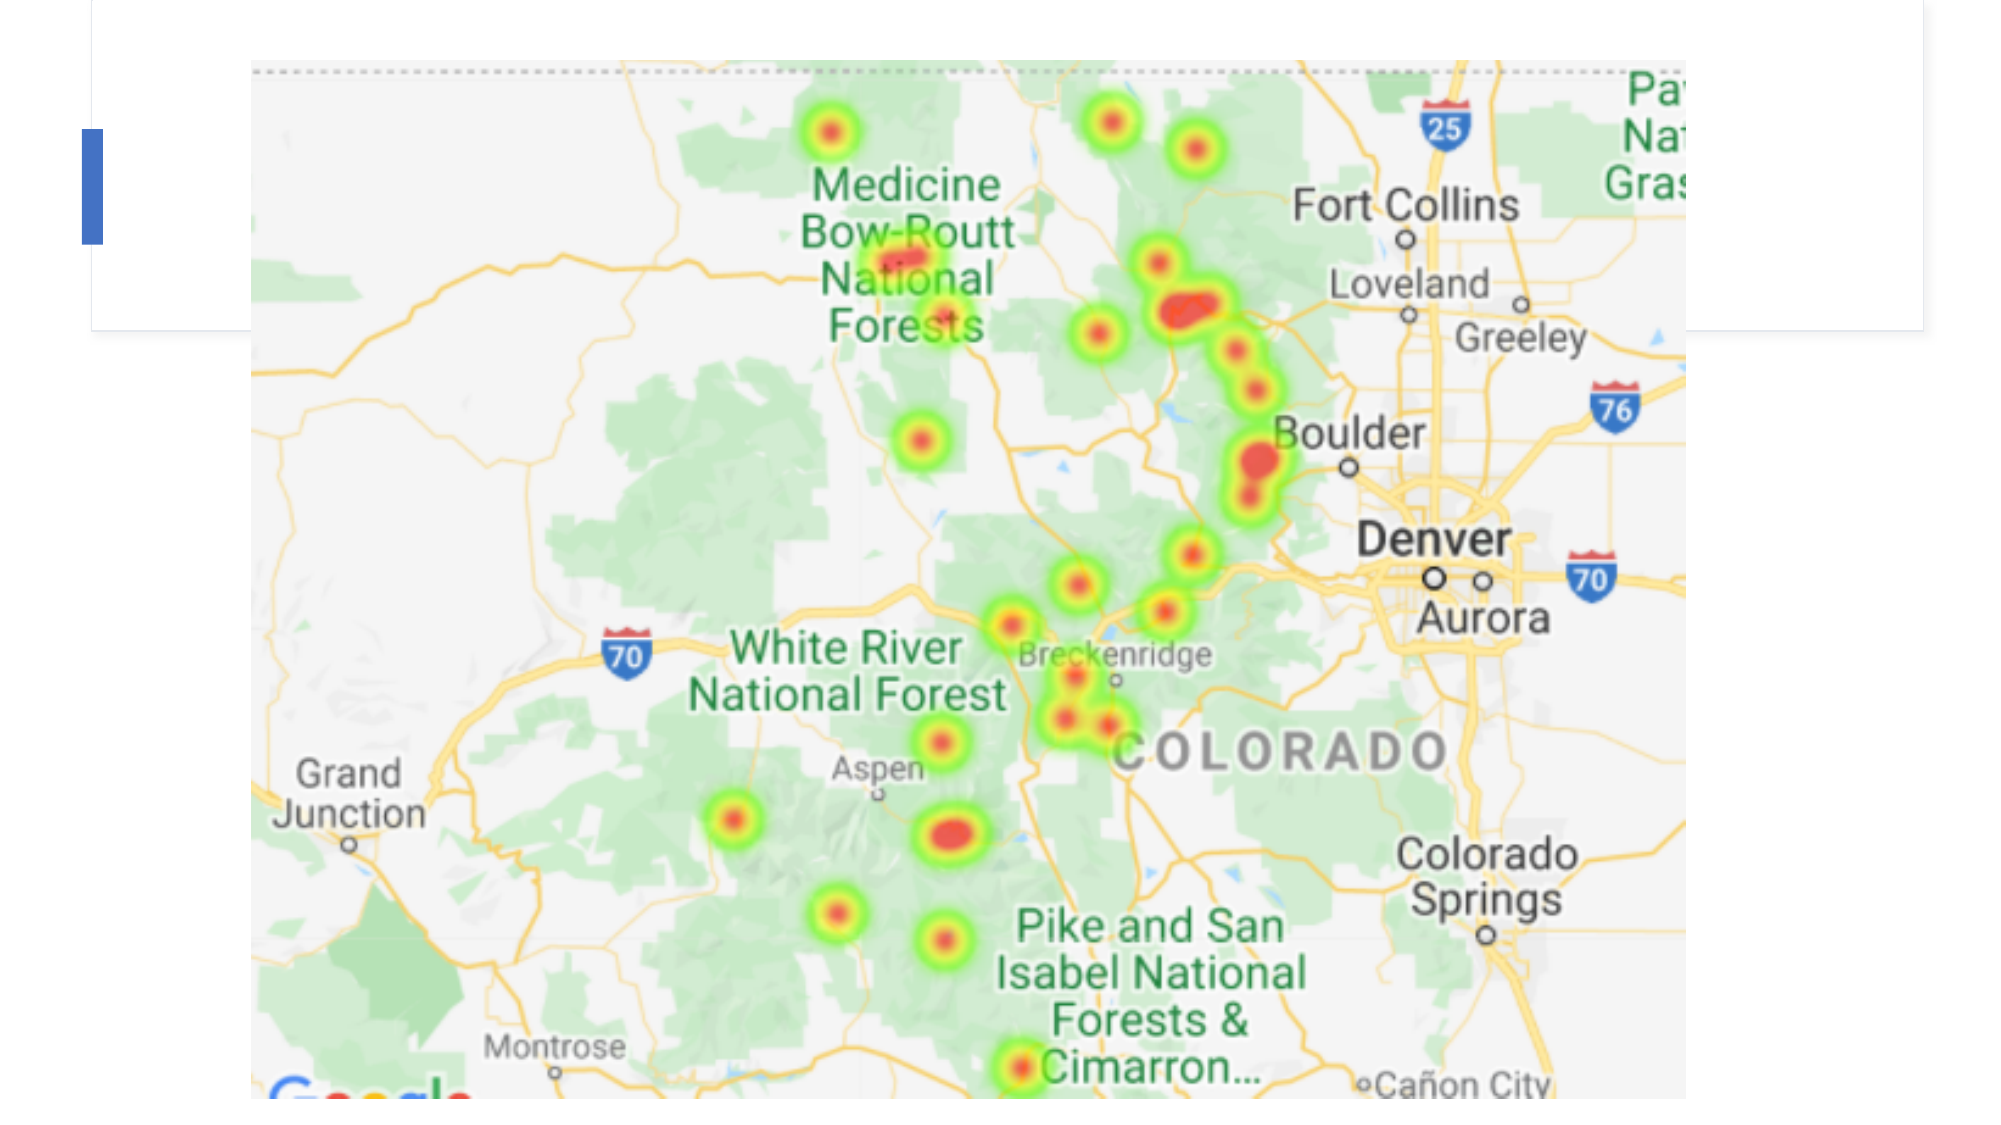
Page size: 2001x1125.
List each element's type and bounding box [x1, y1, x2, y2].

list [251, 60, 1686, 1099]
